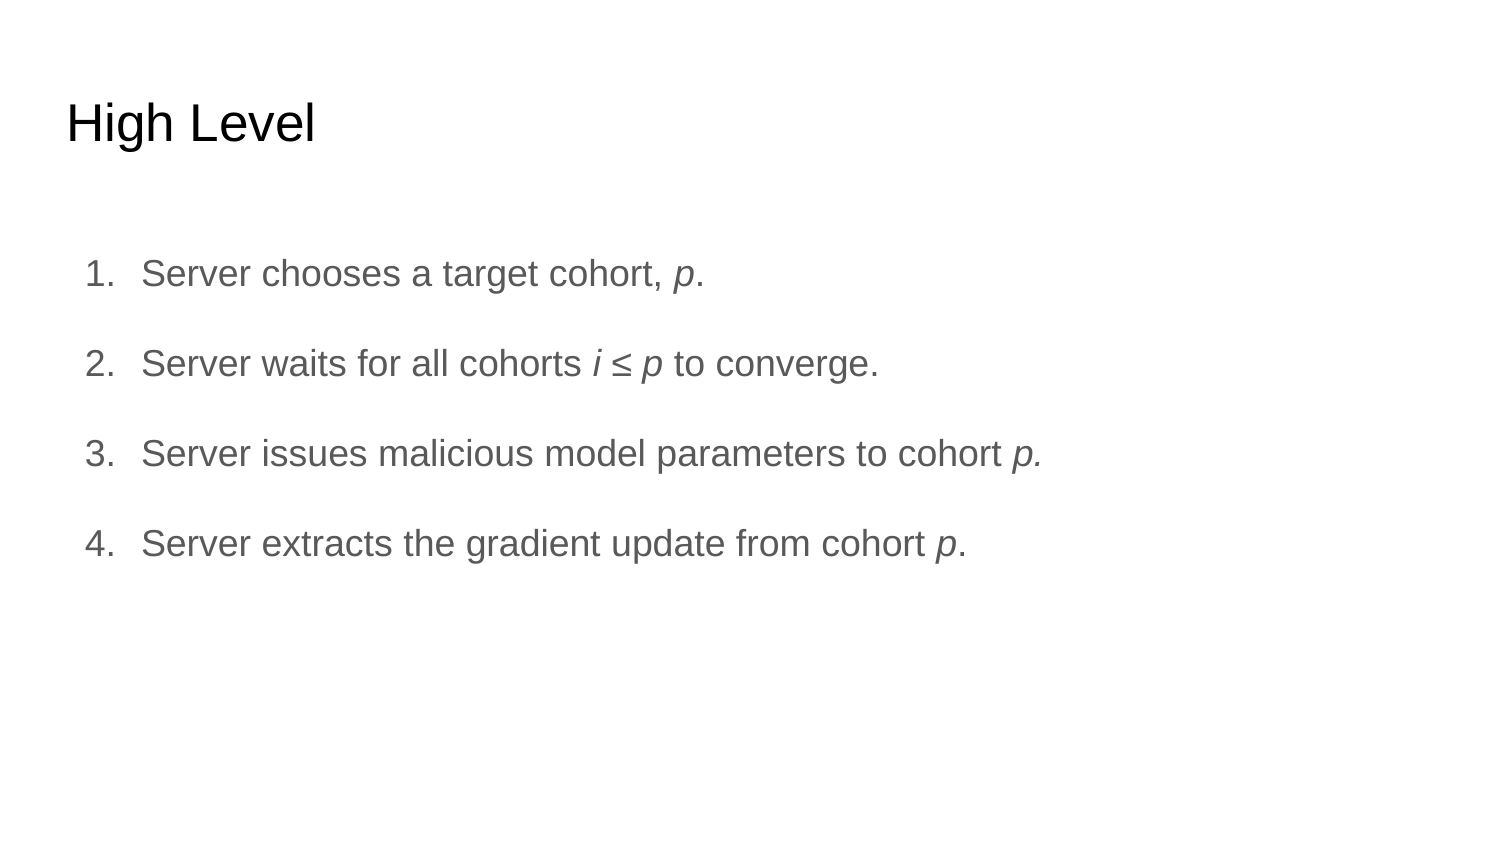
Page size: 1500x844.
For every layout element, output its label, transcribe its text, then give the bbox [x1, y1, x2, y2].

title High Level [51, 72, 1449, 167]
list Server chooses a target cohort, p. Server waits for all cohorts i ≤ p to converge. Server issues malicious model parameters to cohort p. Server extracts the gradient update from cohort p. [51, 189, 1449, 750]
